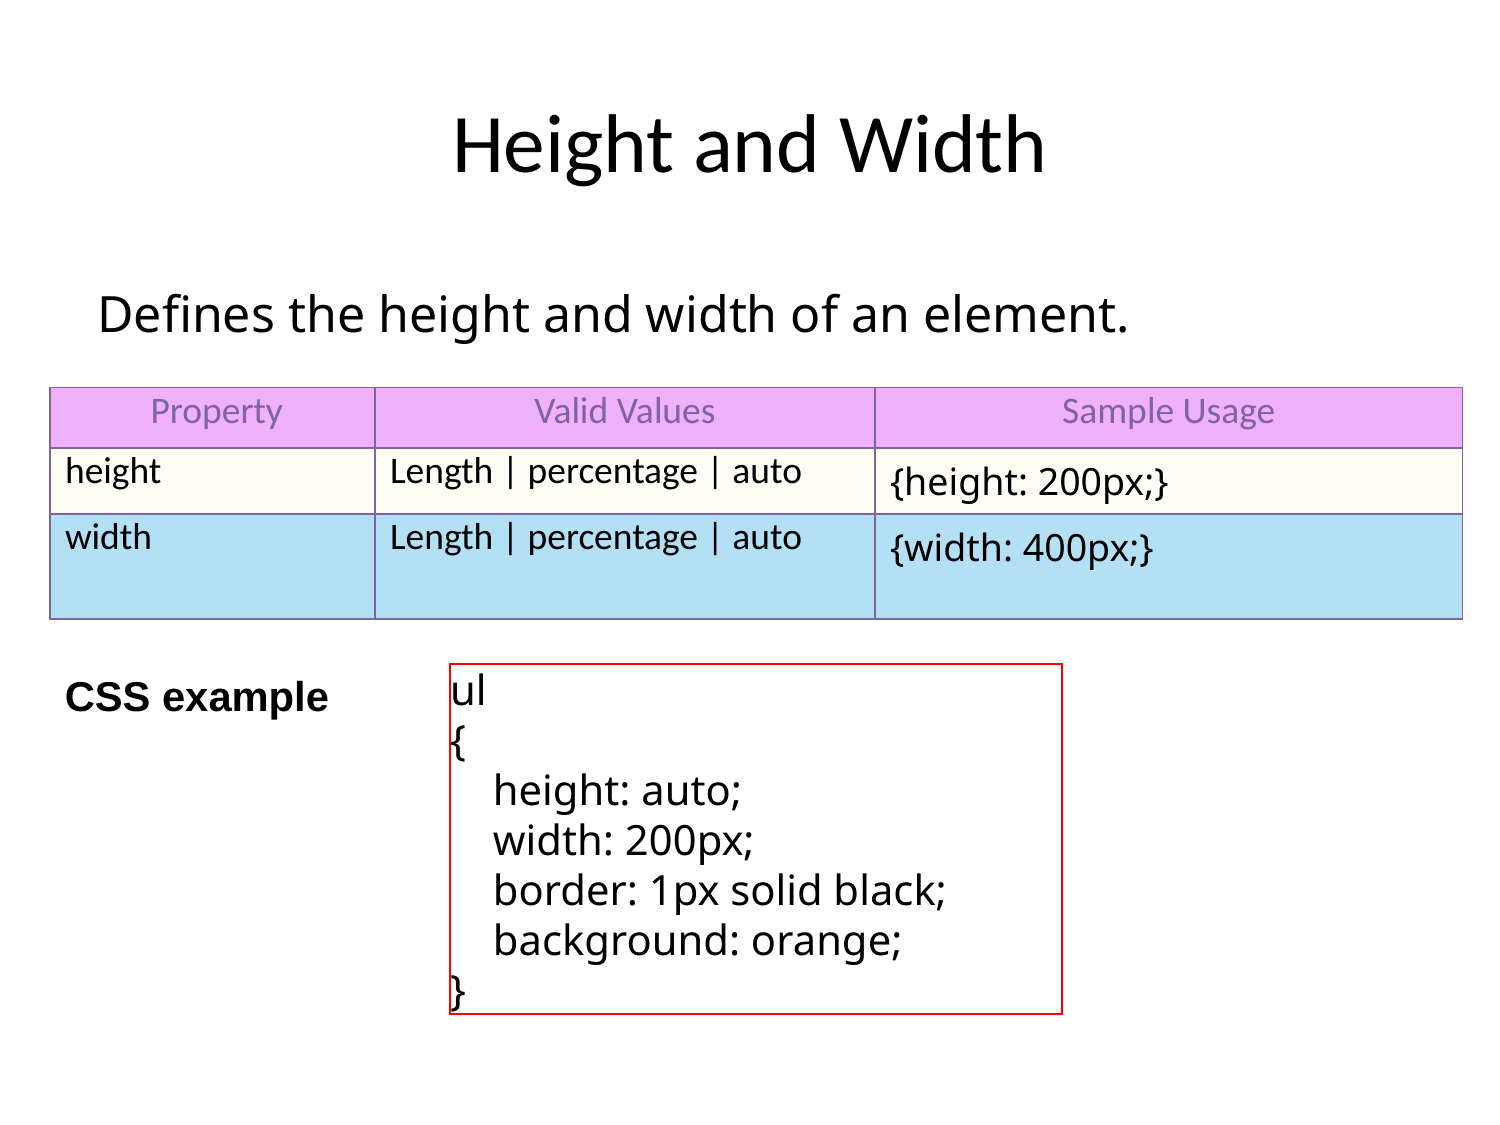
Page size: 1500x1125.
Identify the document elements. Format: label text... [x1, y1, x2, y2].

text_box Defines the height and width of an element. [82, 275, 1146, 351]
table_cell width [51, 515, 374, 618]
text_box CSS example [50, 662, 400, 728]
table_header Property [51, 388, 374, 447]
table_header Sample Usage [876, 388, 1462, 447]
text_box ul { height: auto; width: 200px; border: 1px solid black; background: orange; } [449, 663, 1063, 1015]
table_cell {width: 400px;} [876, 515, 1462, 618]
title Height and Width [75, 45, 1425, 233]
table_header Valid Values [376, 388, 874, 447]
table_cell {height: 200px;} [876, 449, 1462, 513]
table_cell Length | percentage | auto [376, 449, 874, 513]
table_cell height [51, 449, 374, 513]
table_cell Length | percentage | auto [376, 515, 874, 618]
